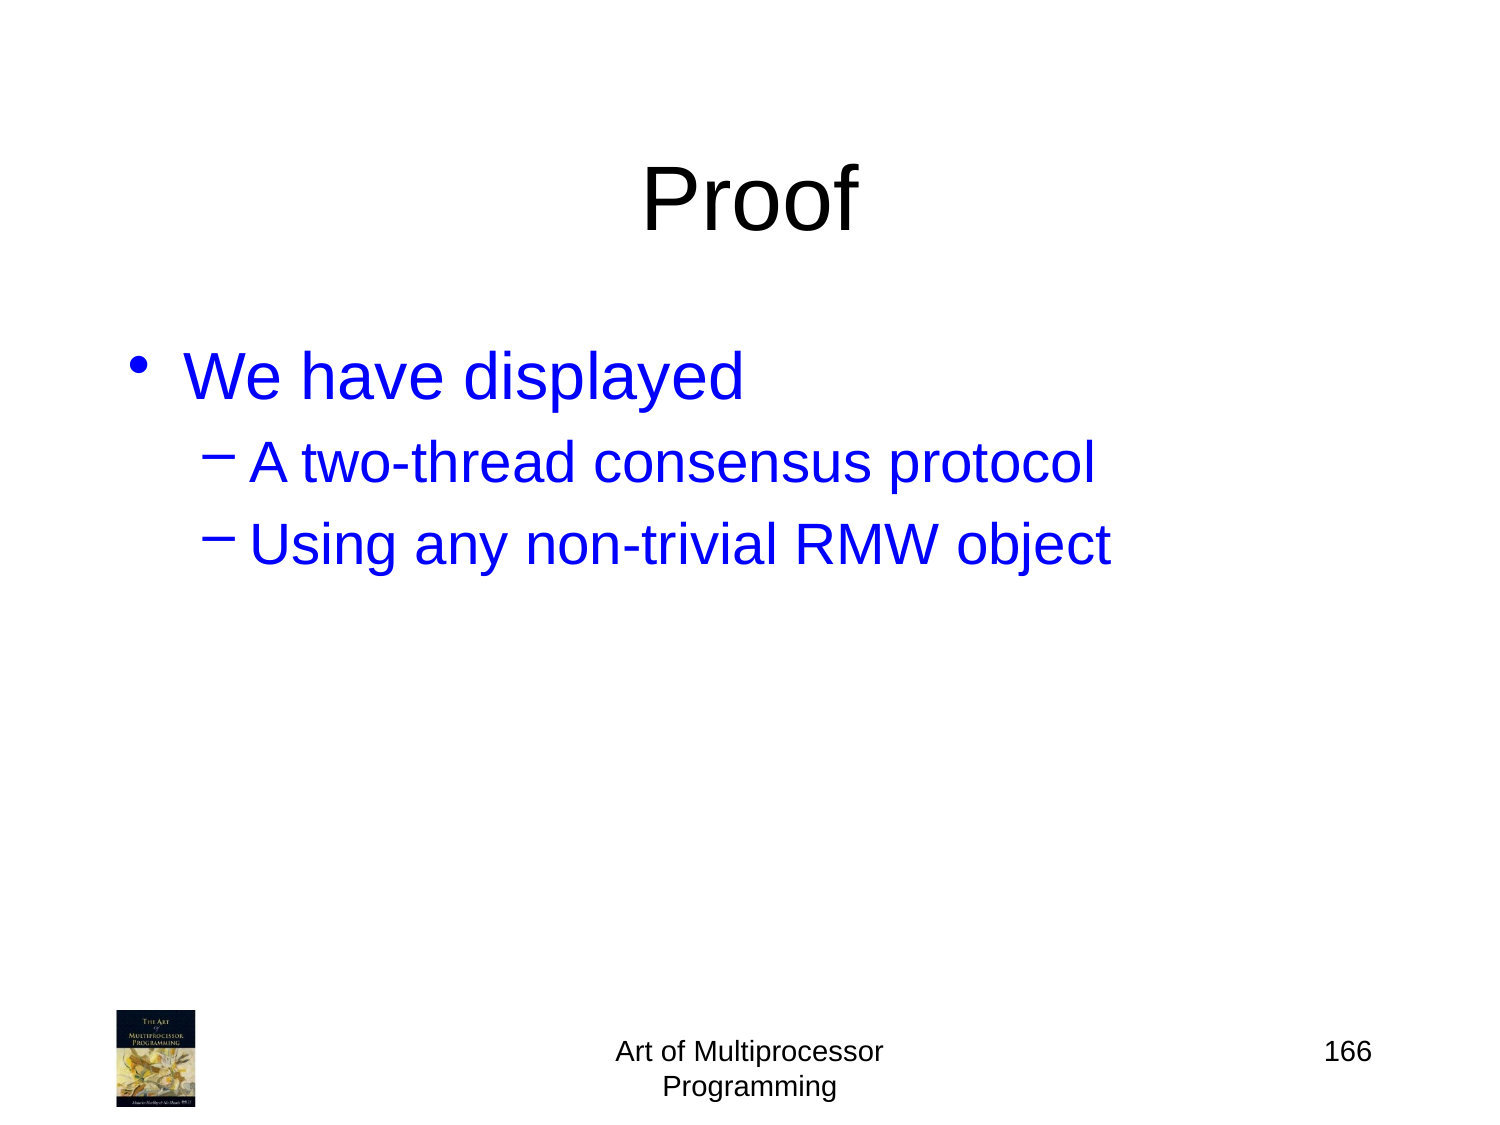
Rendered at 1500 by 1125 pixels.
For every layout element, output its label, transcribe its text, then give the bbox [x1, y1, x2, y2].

text_box Art of Multiprocessor Programming [512, 1024, 988, 1100]
list We have displayed A two-thread consensus protocol Using any non-trivial RMW object [112, 324, 1388, 1001]
slide_number 166 [1074, 1024, 1388, 1101]
title Proof [112, 99, 1388, 288]
picture [107, 1010, 204, 1107]
